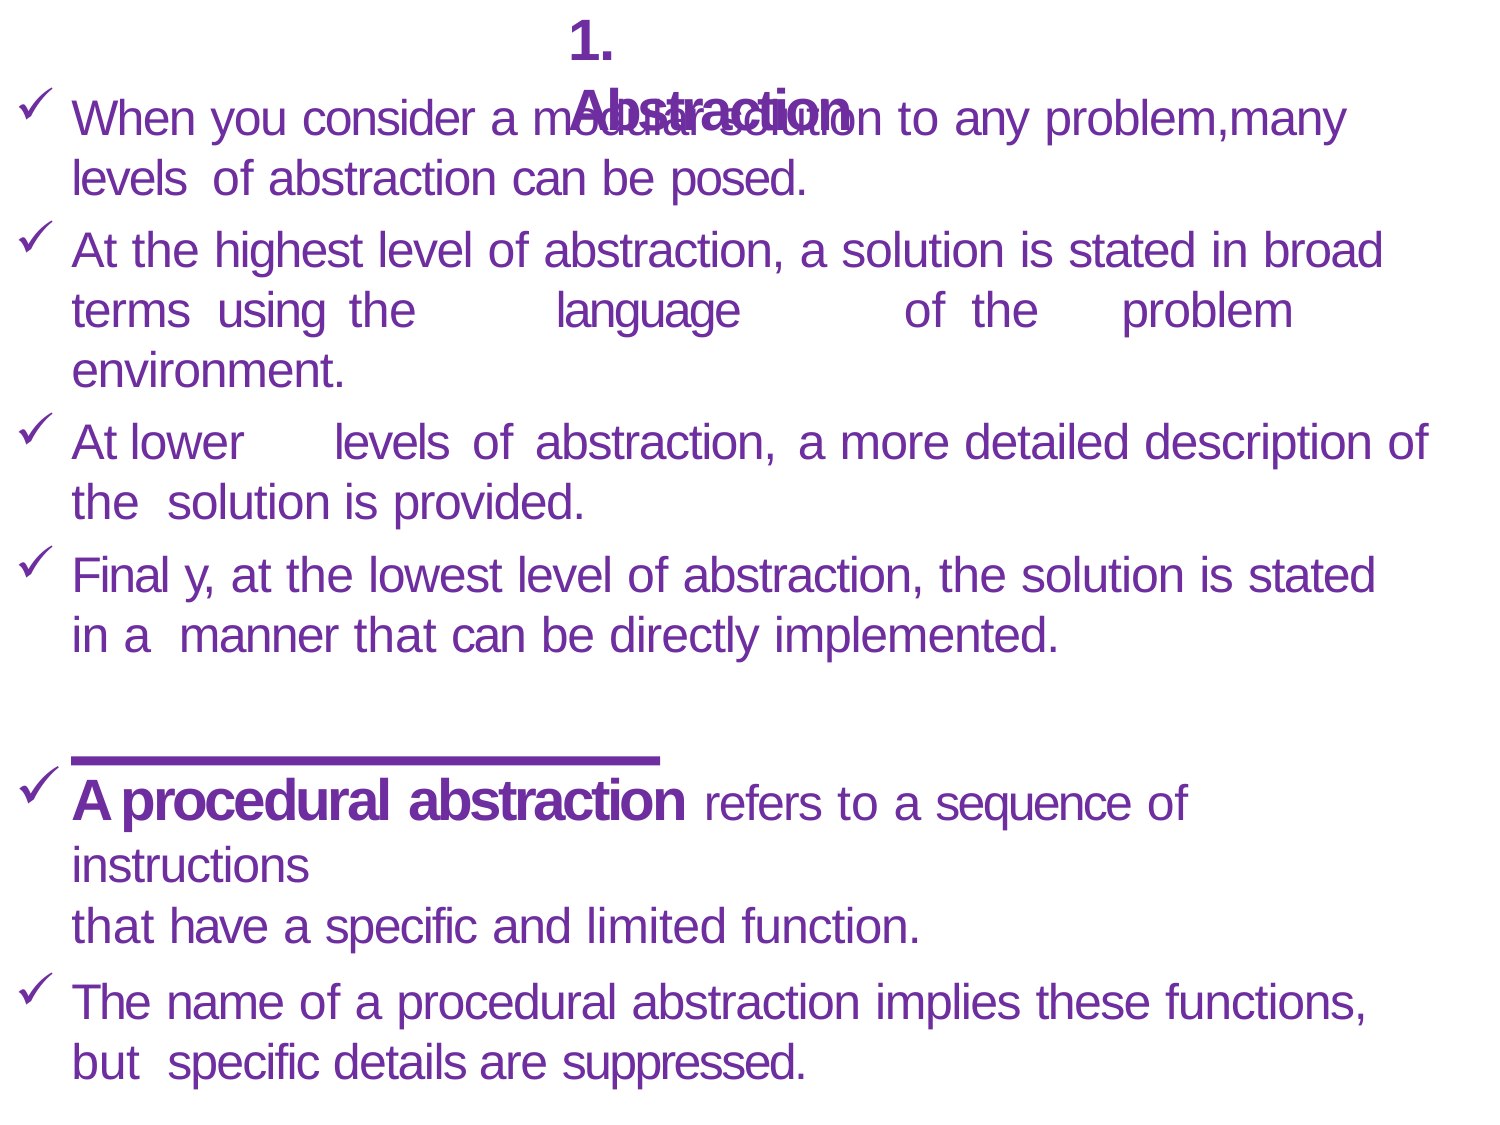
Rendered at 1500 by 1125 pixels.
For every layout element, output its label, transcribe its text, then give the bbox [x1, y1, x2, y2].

title 1. Abstraction [566, 0, 937, 82]
text_box When you consider a modular solution to any problem,many levels of abstraction can be posed. At the highest level of abstraction, a solution is stated in broad terms using the language of the problem environment. At lower levels of abstraction, a more detailed description of the solution is provided. Final y, at the lowest level of abstraction, the solution is stated in a manner that can be directly implemented. A procedural abstraction refers to a sequence of instructions that have a specific and limited function. The name of a procedural abstraction implies these functions, but specific details are suppressed. [12, 82, 1463, 1090]
